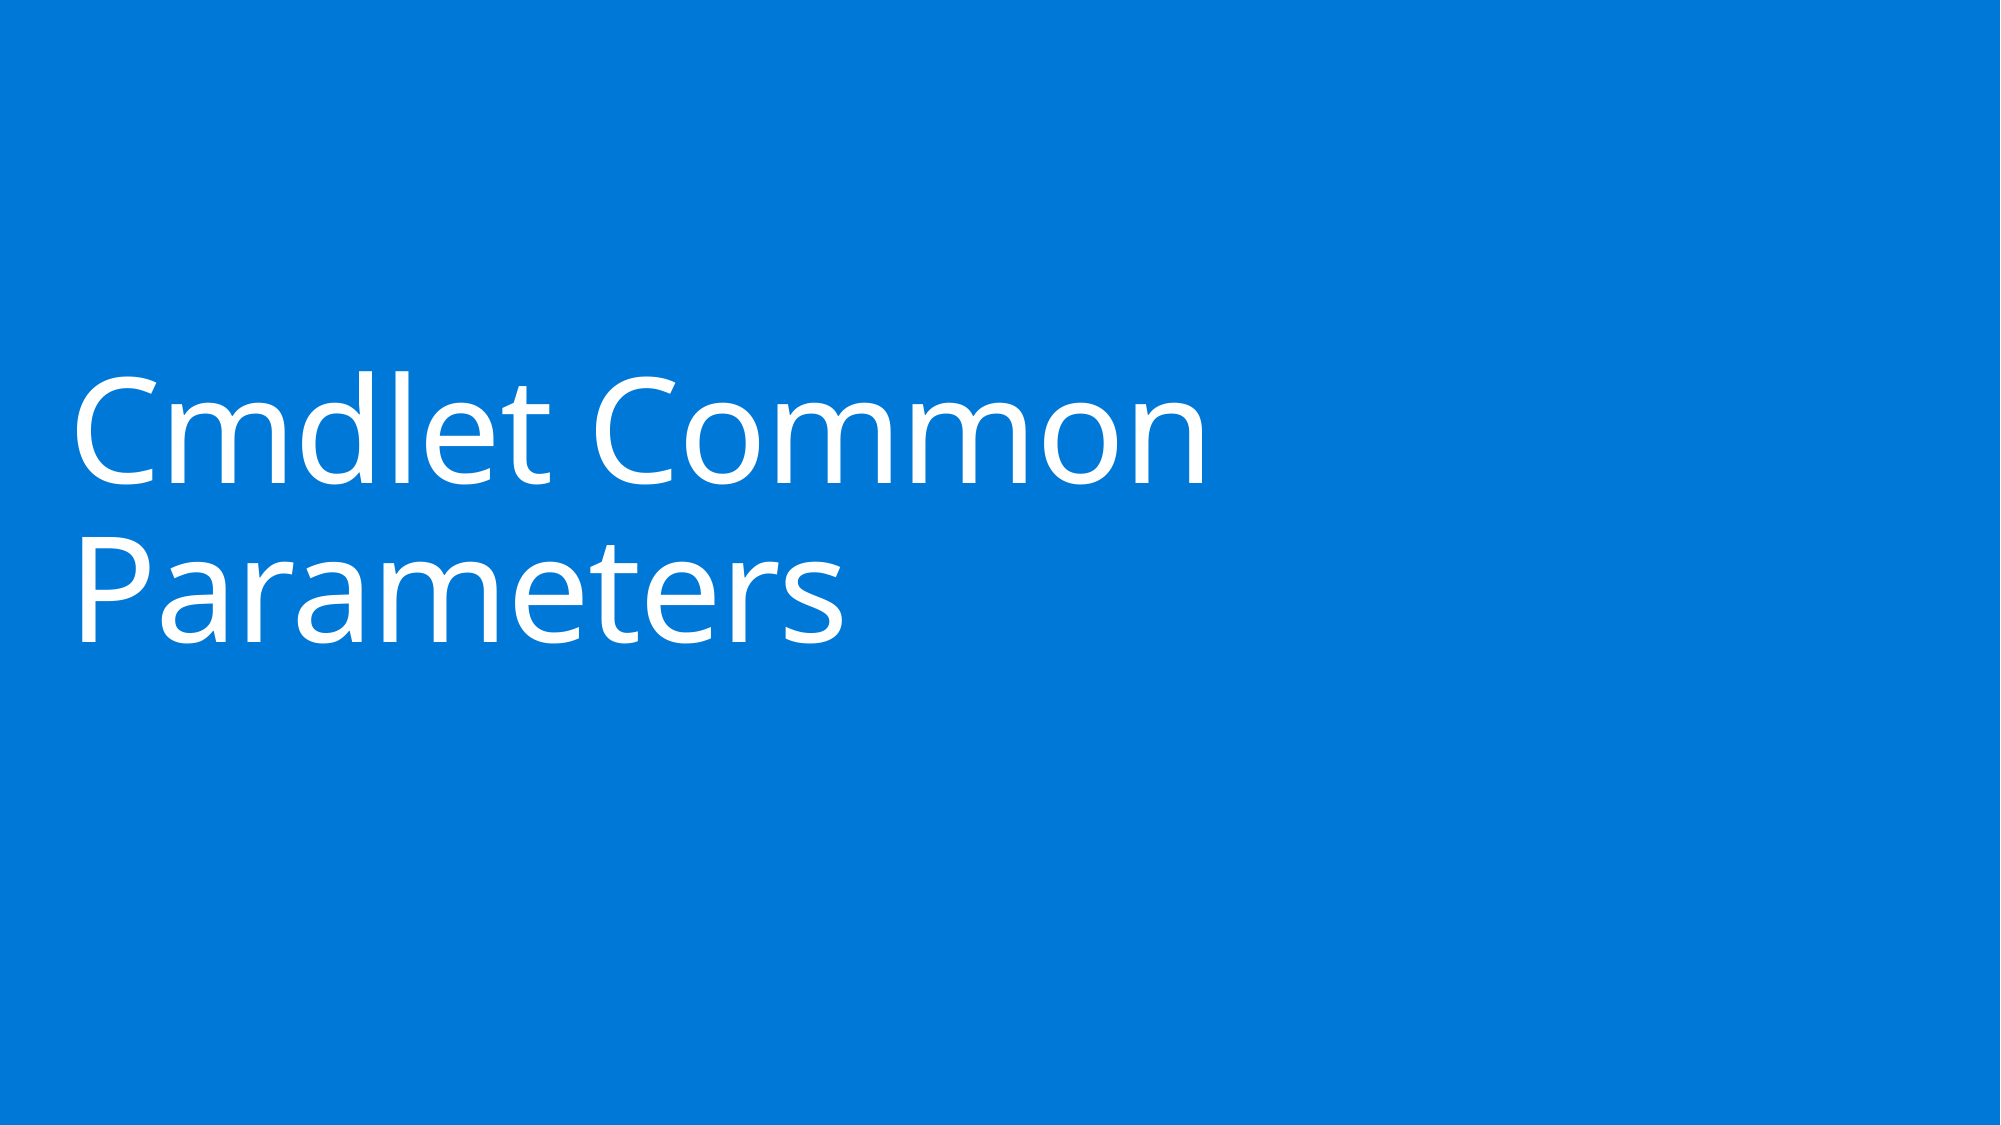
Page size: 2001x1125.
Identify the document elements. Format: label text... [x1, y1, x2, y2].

title Cmdlet Common Parameters [44, 341, 1956, 532]
